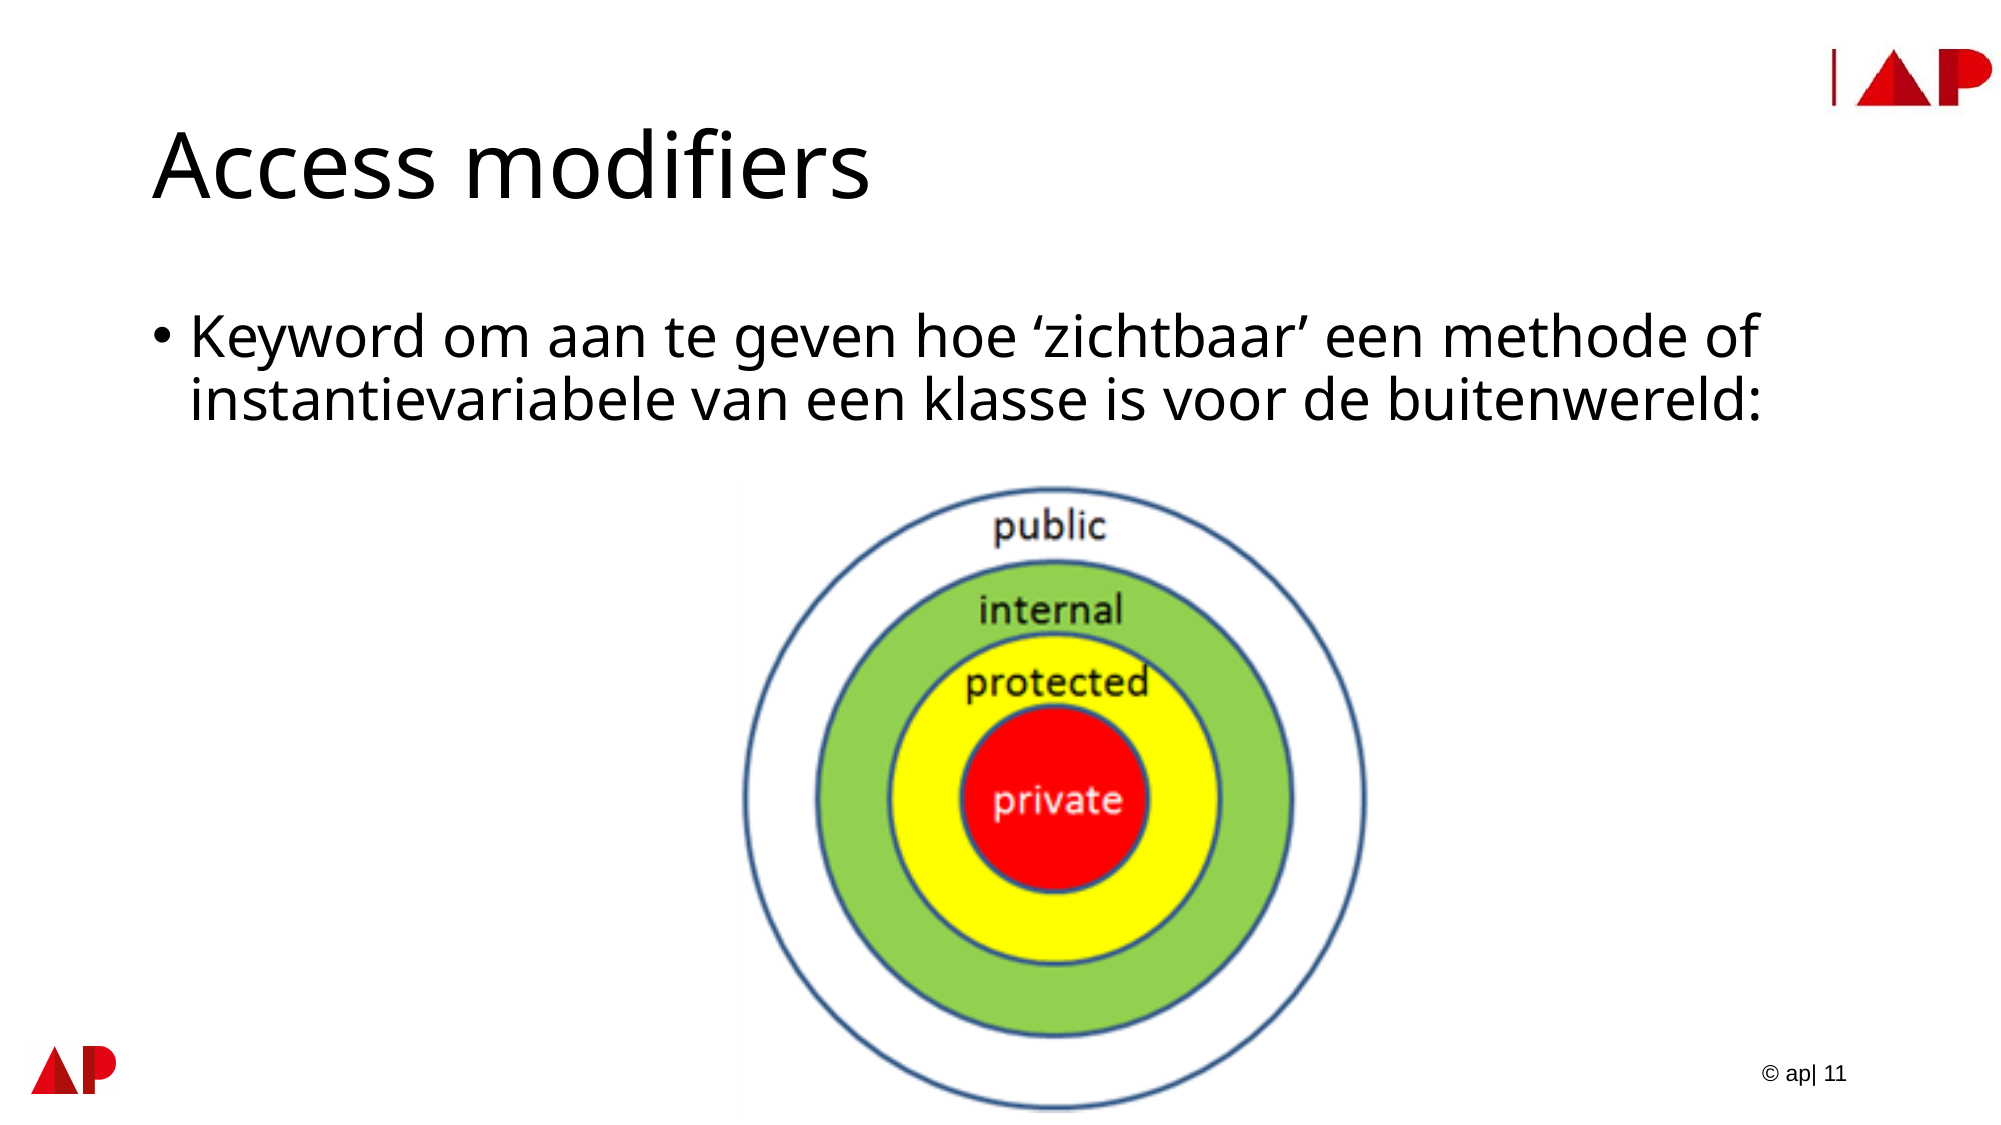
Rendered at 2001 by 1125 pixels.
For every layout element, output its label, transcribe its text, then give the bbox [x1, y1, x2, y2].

title Access modifiers [137, 59, 1863, 278]
slide_number © ap| 11 [1412, 1042, 1863, 1103]
picture [31, 1046, 116, 1094]
list Keyword om aan te geven hoe ‘zichtbaar’ een methode of instantievariabele van een klasse is voor de buitenwereld: [137, 299, 1863, 1014]
picture [739, 484, 1371, 1113]
picture [1824, 0, 2000, 142]
